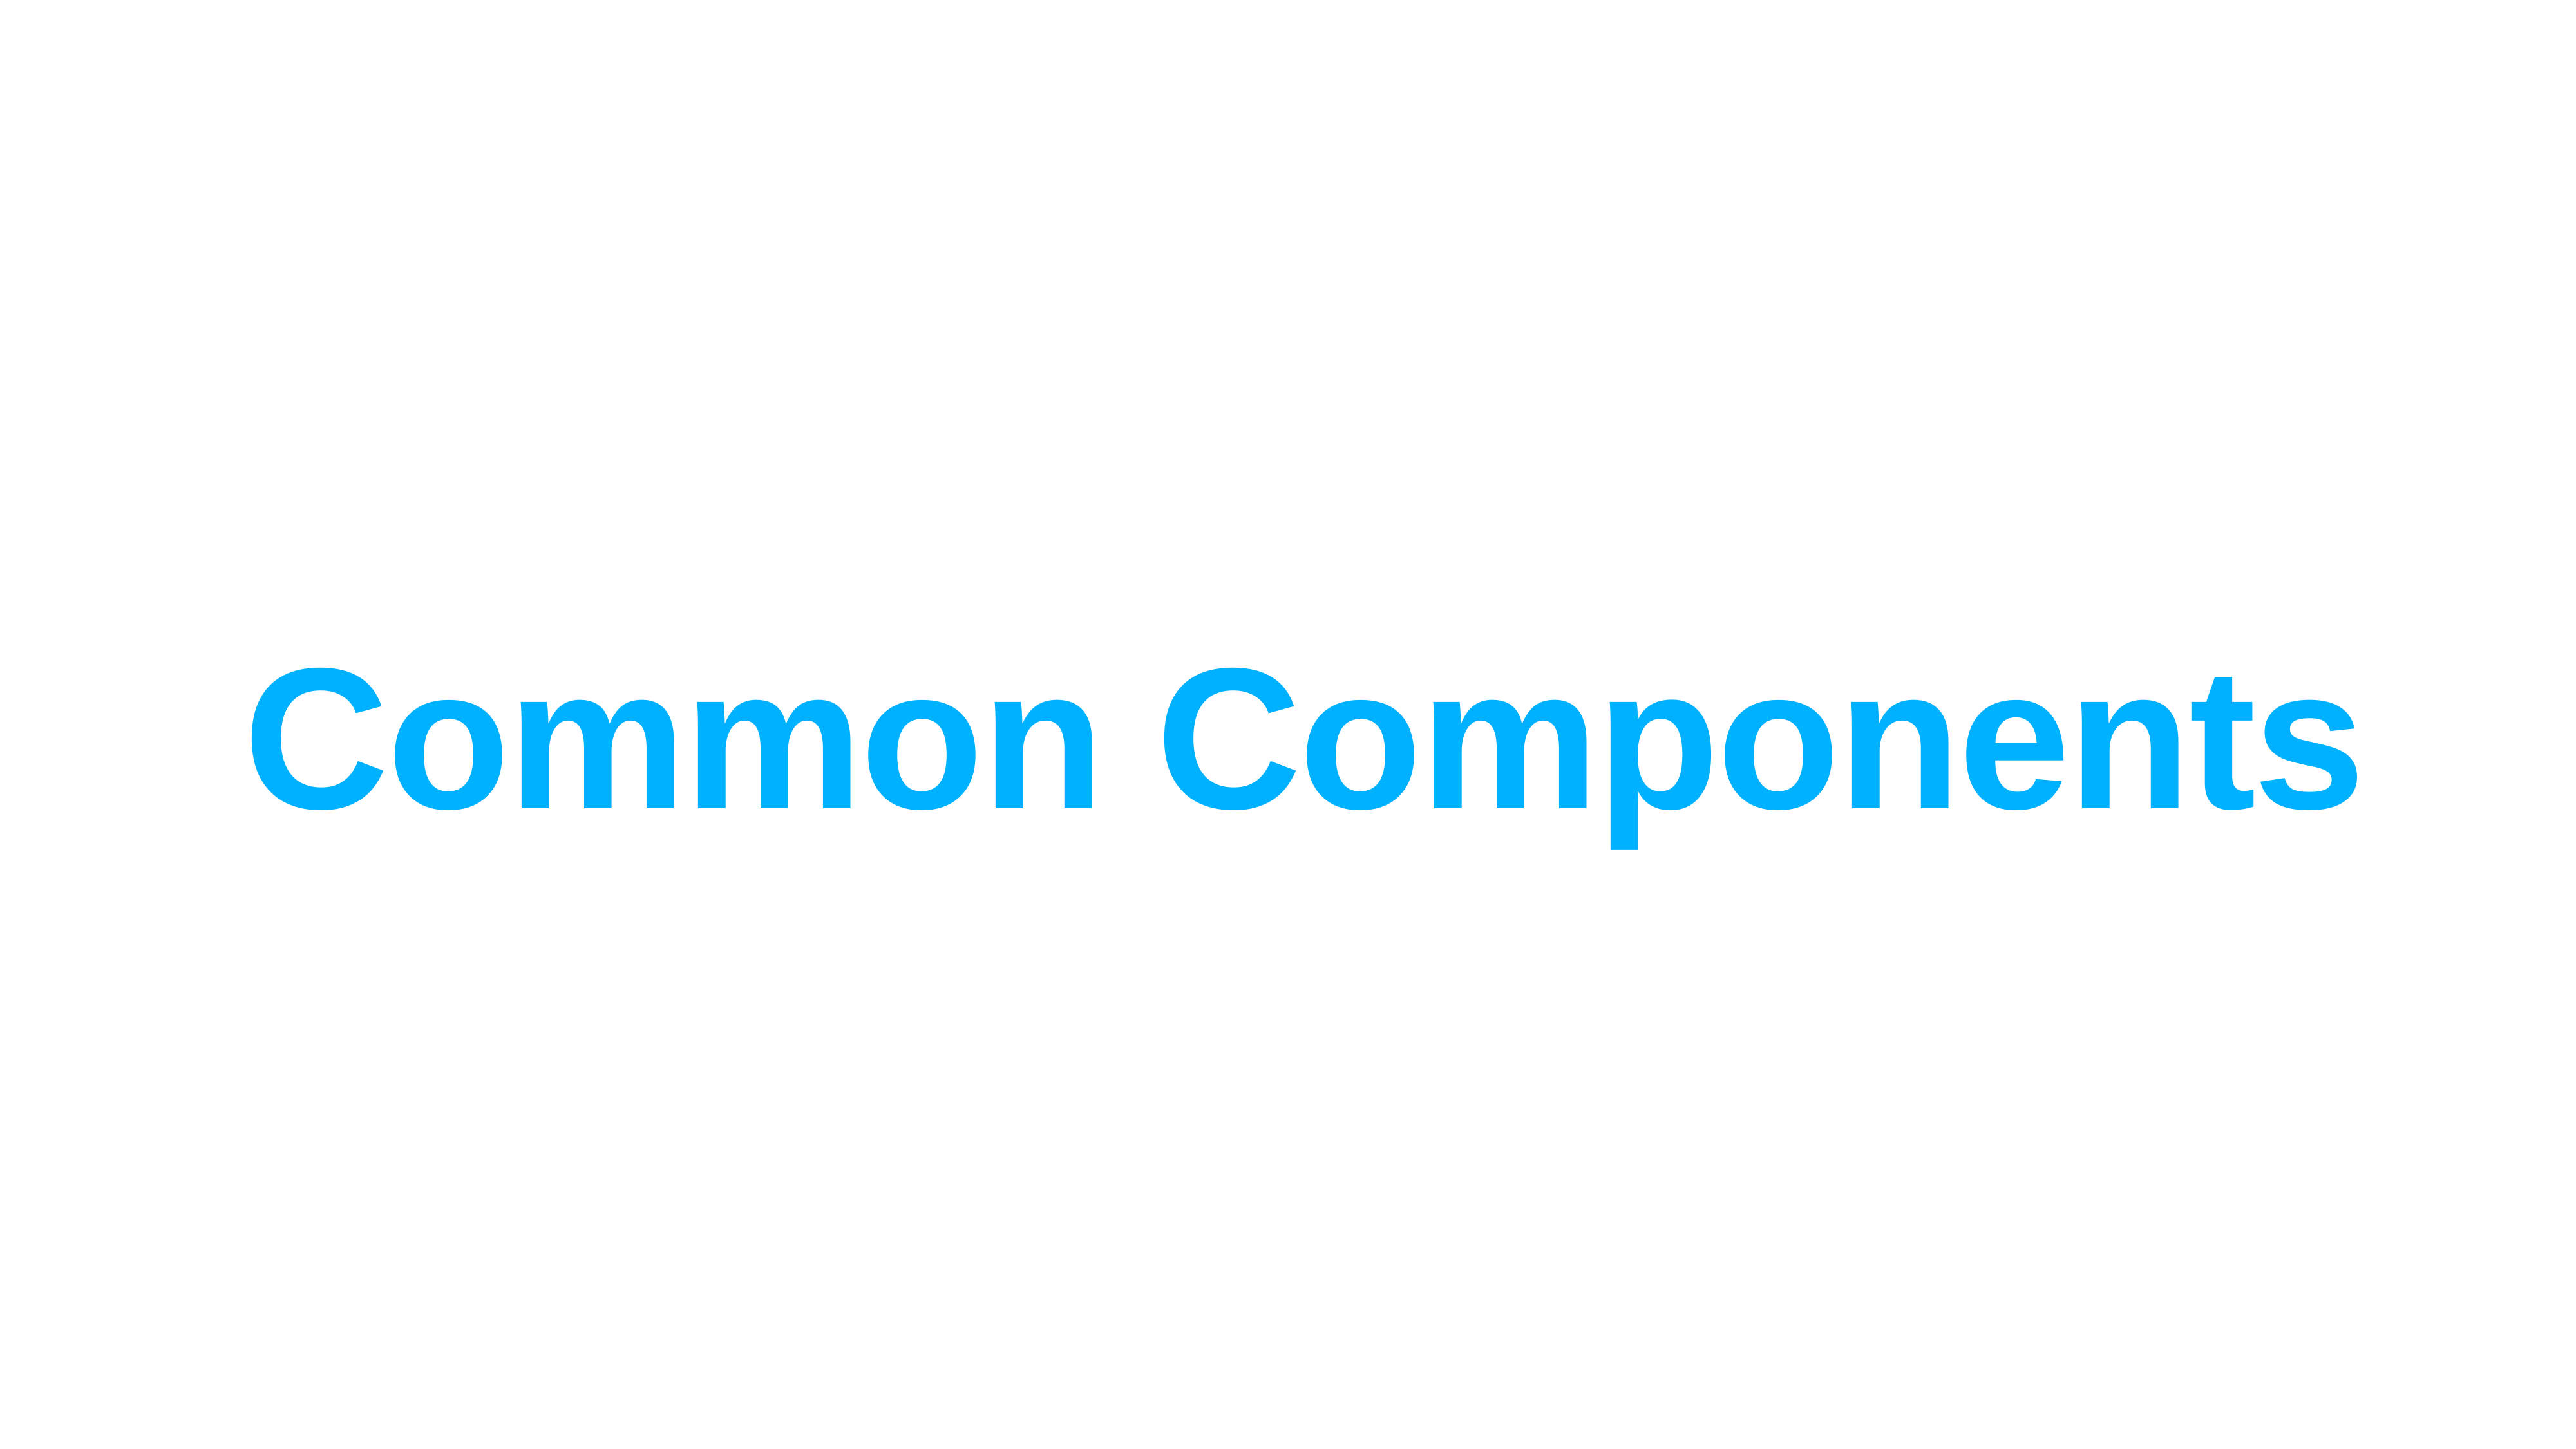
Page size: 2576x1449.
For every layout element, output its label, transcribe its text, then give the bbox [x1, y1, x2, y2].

text_box Common Components [238, 649, 2405, 800]
